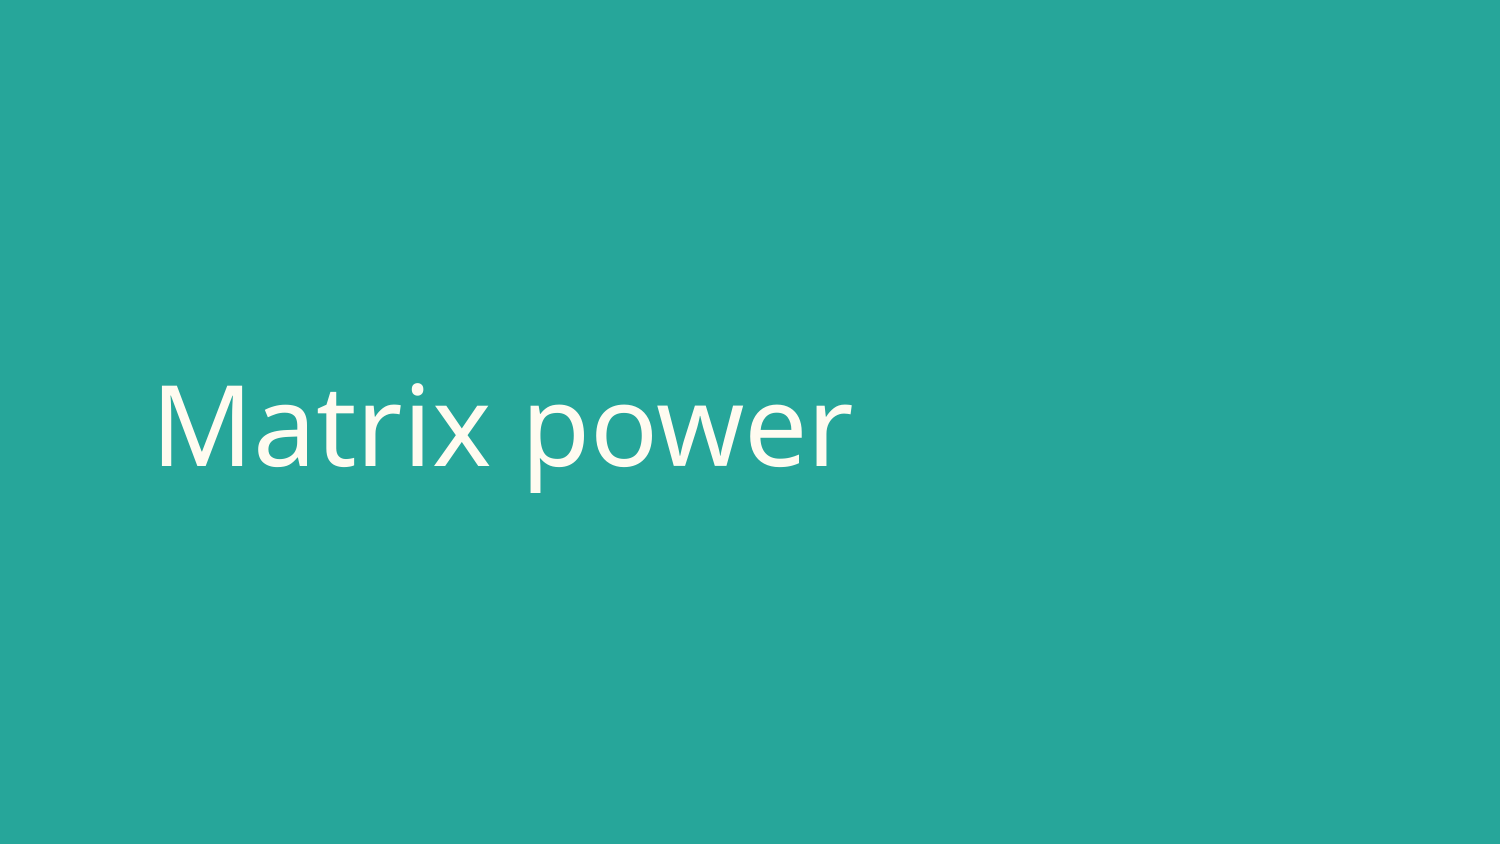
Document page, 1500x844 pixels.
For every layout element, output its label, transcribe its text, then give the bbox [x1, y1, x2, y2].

title Matrix power [80, 86, 1395, 758]
